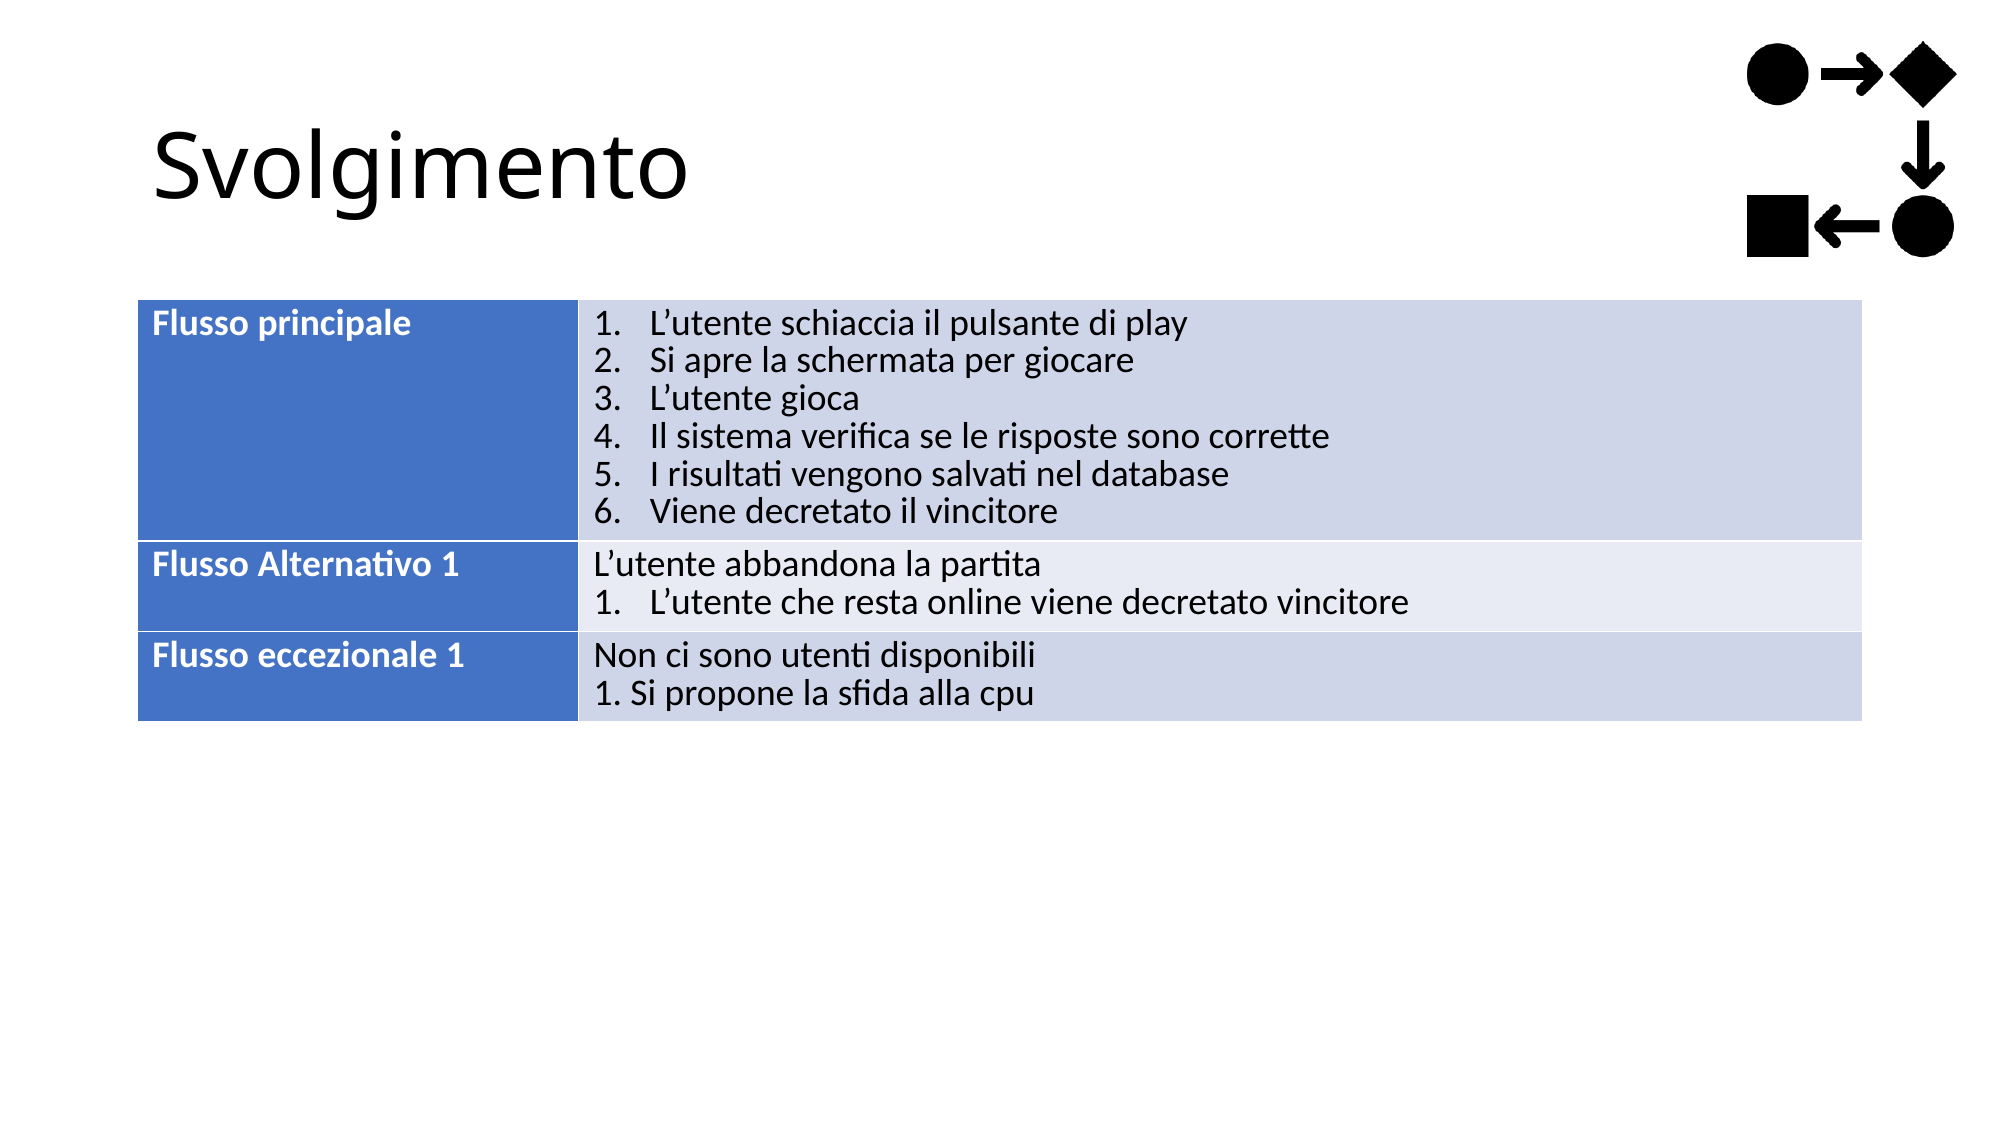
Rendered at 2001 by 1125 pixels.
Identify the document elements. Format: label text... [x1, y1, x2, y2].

table_cell Flusso Alternativo 1 [138, 542, 578, 631]
table_header Flusso principale [138, 300, 578, 540]
table_cell Non ci sono utenti disponibili 1. Si propone la sfida alla cpu [579, 632, 1862, 721]
title Svolgimento [137, 59, 1703, 278]
table_cell Flusso eccezionale 1 [138, 632, 578, 721]
table_header L’utente schiaccia il pulsante di play Si apre la schermata per giocare L’utente gioca Il sistema verifica se le risposte sono corrette I risultati vengono salvati nel database Viene decretato il vincitore [579, 300, 1862, 540]
picture [1703, 0, 2000, 297]
table_cell L’utente abbandona la partita L’utente che resta online viene decretato vincitore [579, 542, 1862, 631]
